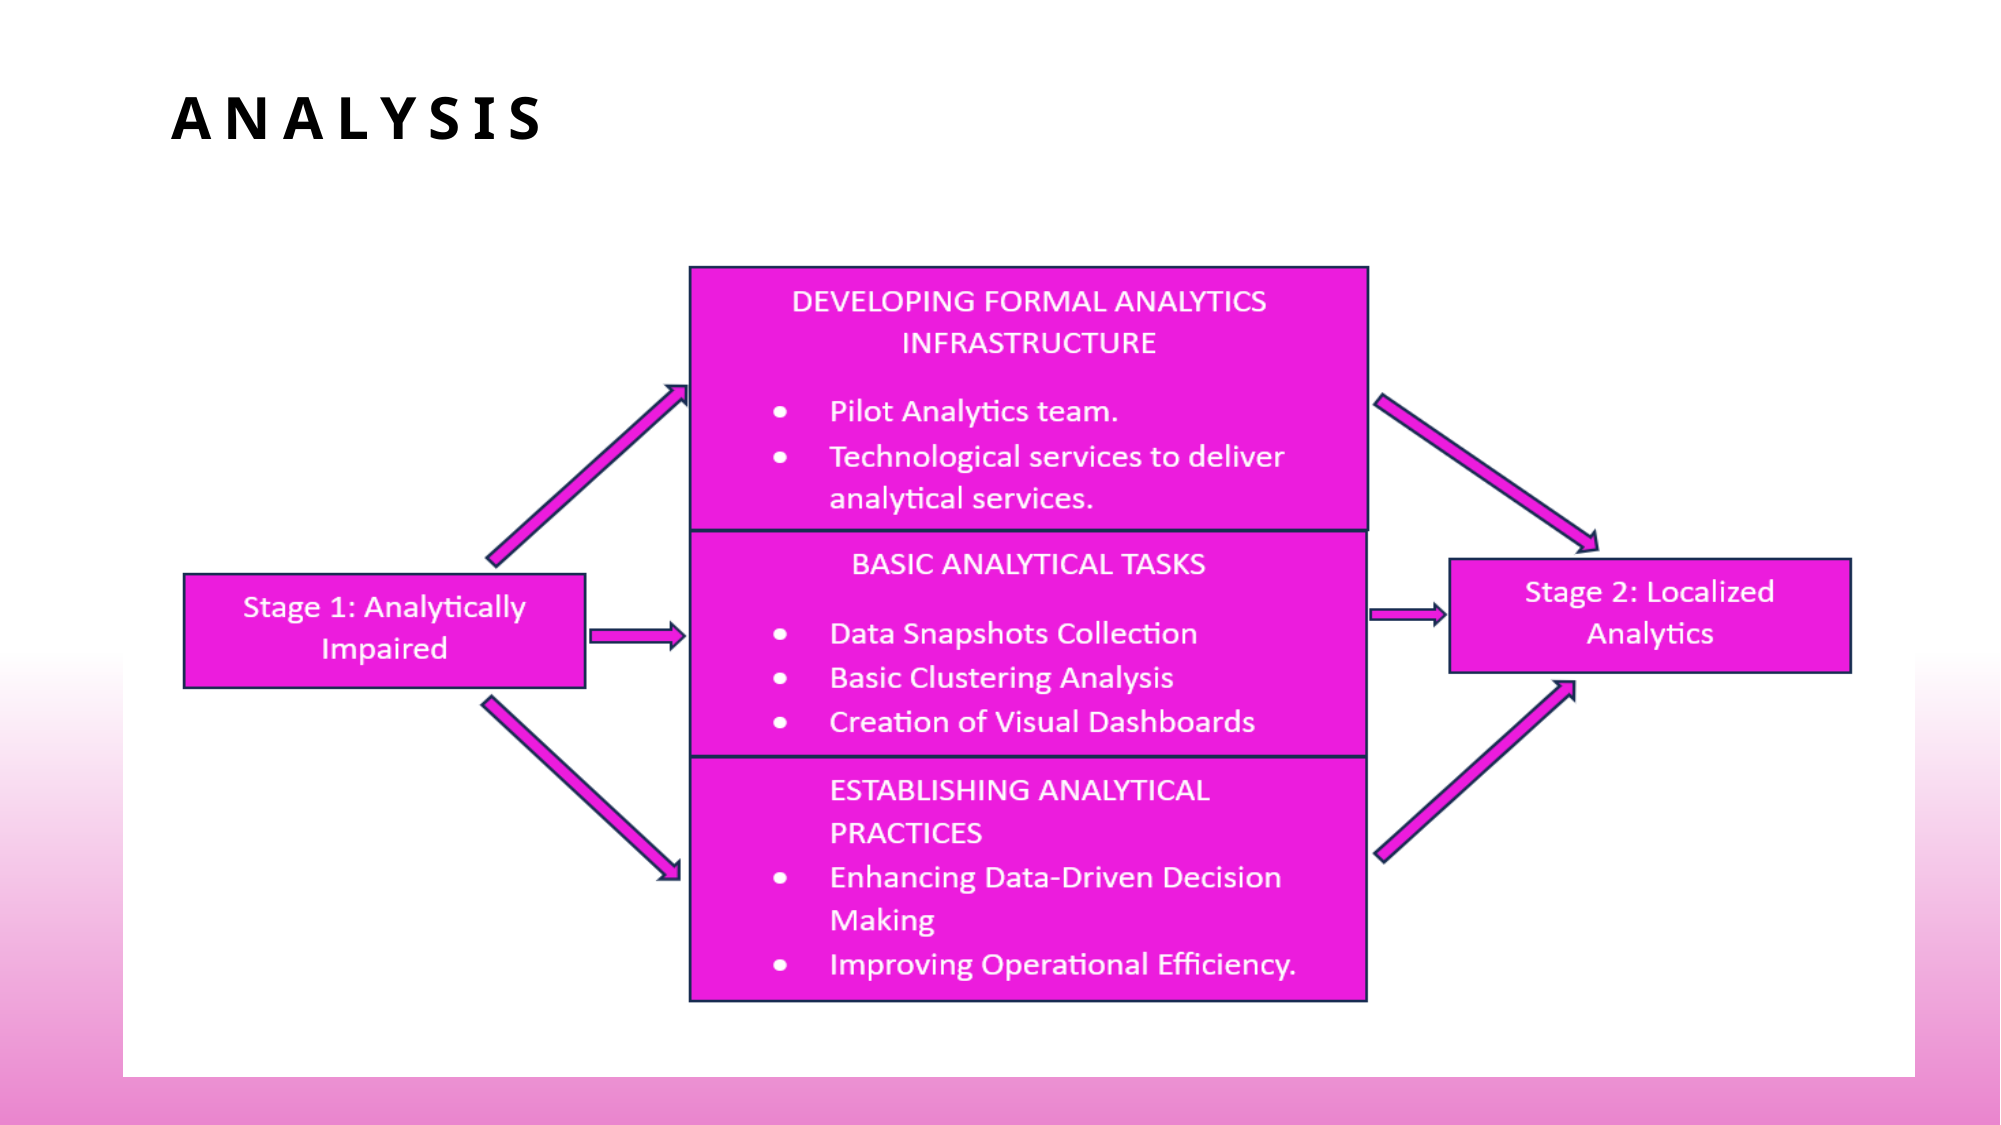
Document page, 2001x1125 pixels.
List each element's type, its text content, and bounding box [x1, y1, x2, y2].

title Analysis [156, 0, 1844, 159]
picture [123, 213, 1915, 1077]
